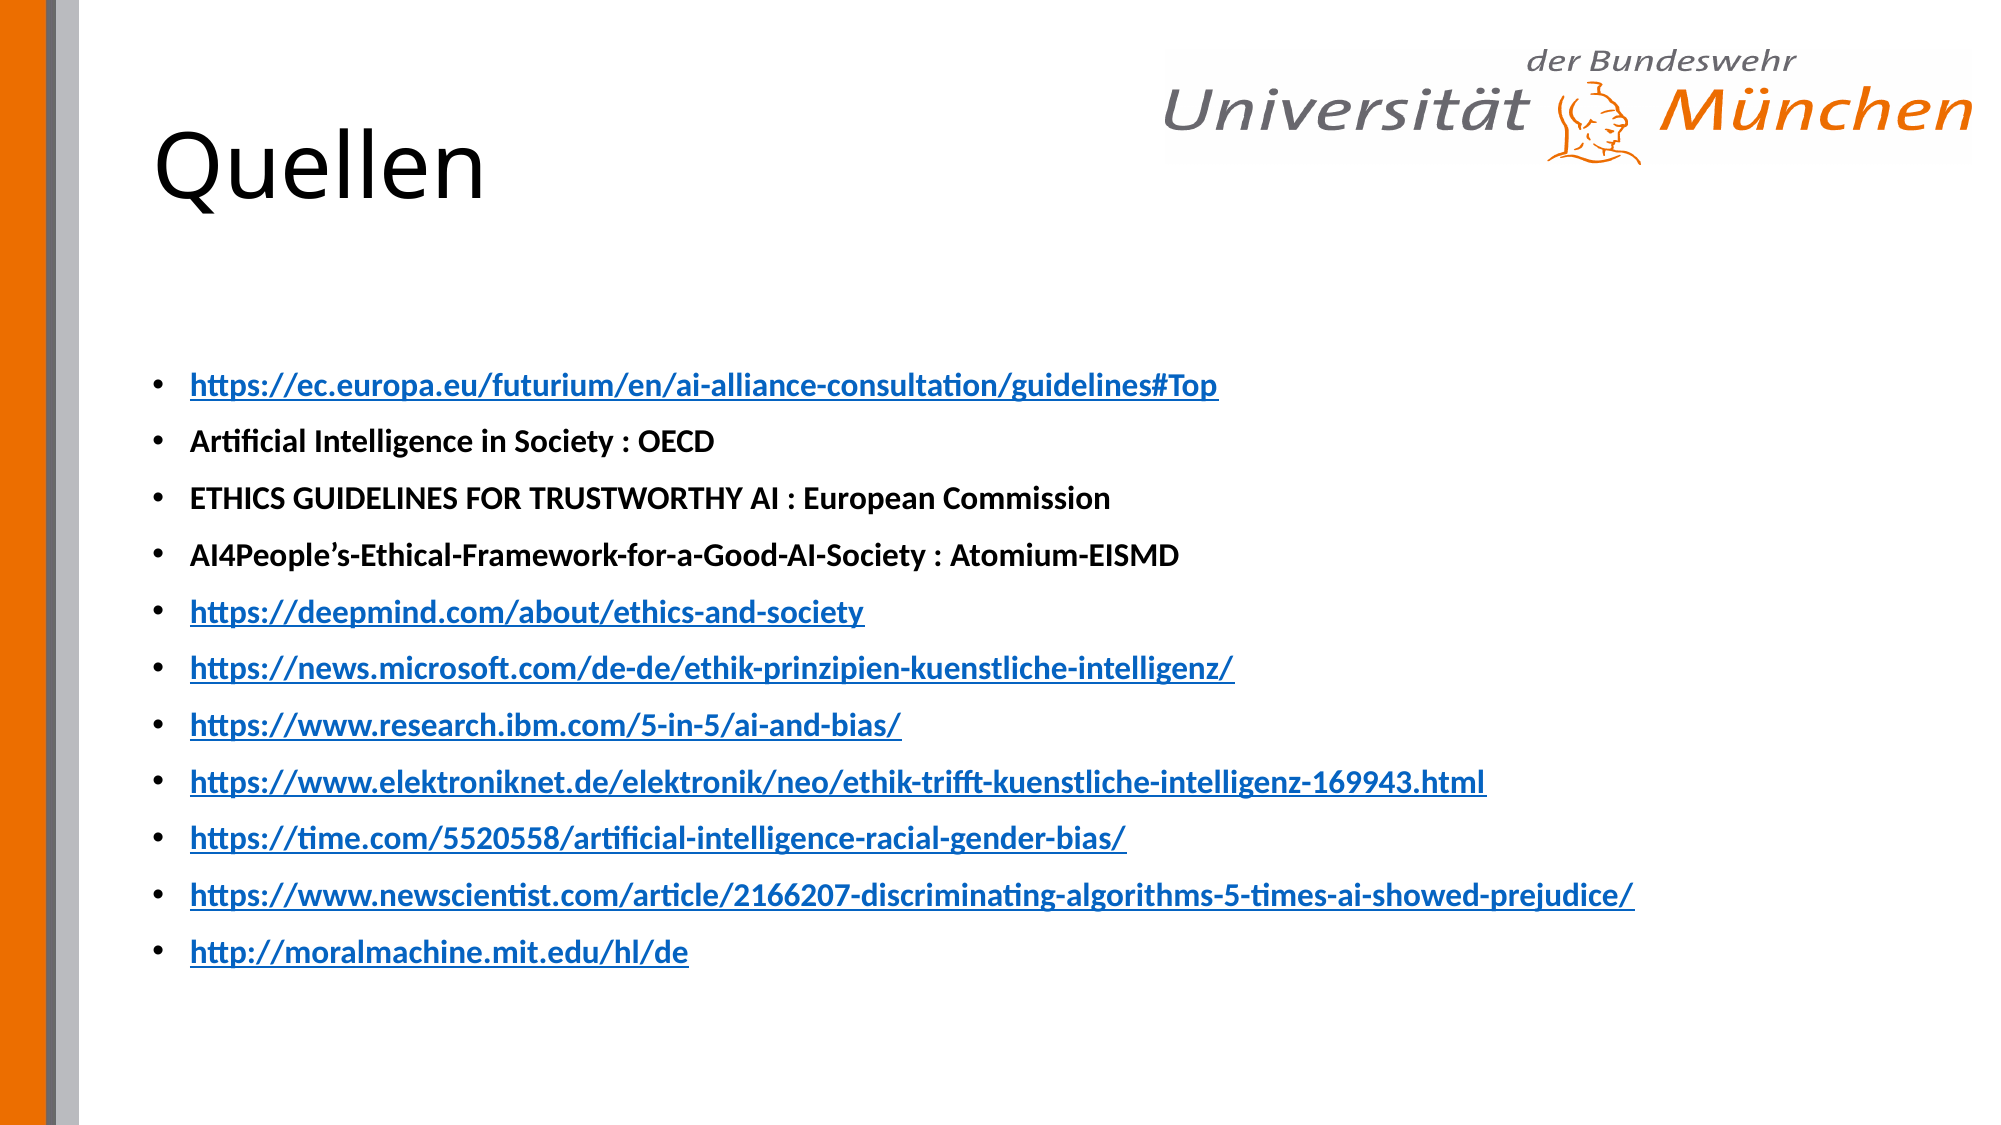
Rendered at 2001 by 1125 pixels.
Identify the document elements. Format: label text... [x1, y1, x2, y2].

title Quellen [137, 59, 1863, 278]
list https://ec.europa.eu/futurium/en/ai-alliance-consultation/guidelines#Top Artificial Intelligence in Society : OECD ETHICS GUIDELINES FOR TRUSTWORTHY AI : European Commission AI4People’s-Ethical-Framework-for-a-Good-AI-Society : Atomium-EISMD https://deepmind.com/about/ethics-and-society https://news.microsoft.com/de-de/ethik-prinzipien-kuenstliche-intelligenz/ https://www.research.ibm.com/5-in-5/ai-and-bias/ https://www.elektroniknet.de/elektronik/neo/ethik-trifft-kuenstliche-intelligenz-169943.html https://time.com/5520558/artificial-intelligence-racial-gender-bias/ https://www.newscientist.com/article/2166207-discriminating-algorithms-5-times-ai-showed-prejudice/ http://moralmachine.mit.edu/hl/de [137, 299, 1863, 1014]
picture [0, 0, 79, 1125]
picture [1165, 49, 1972, 165]
